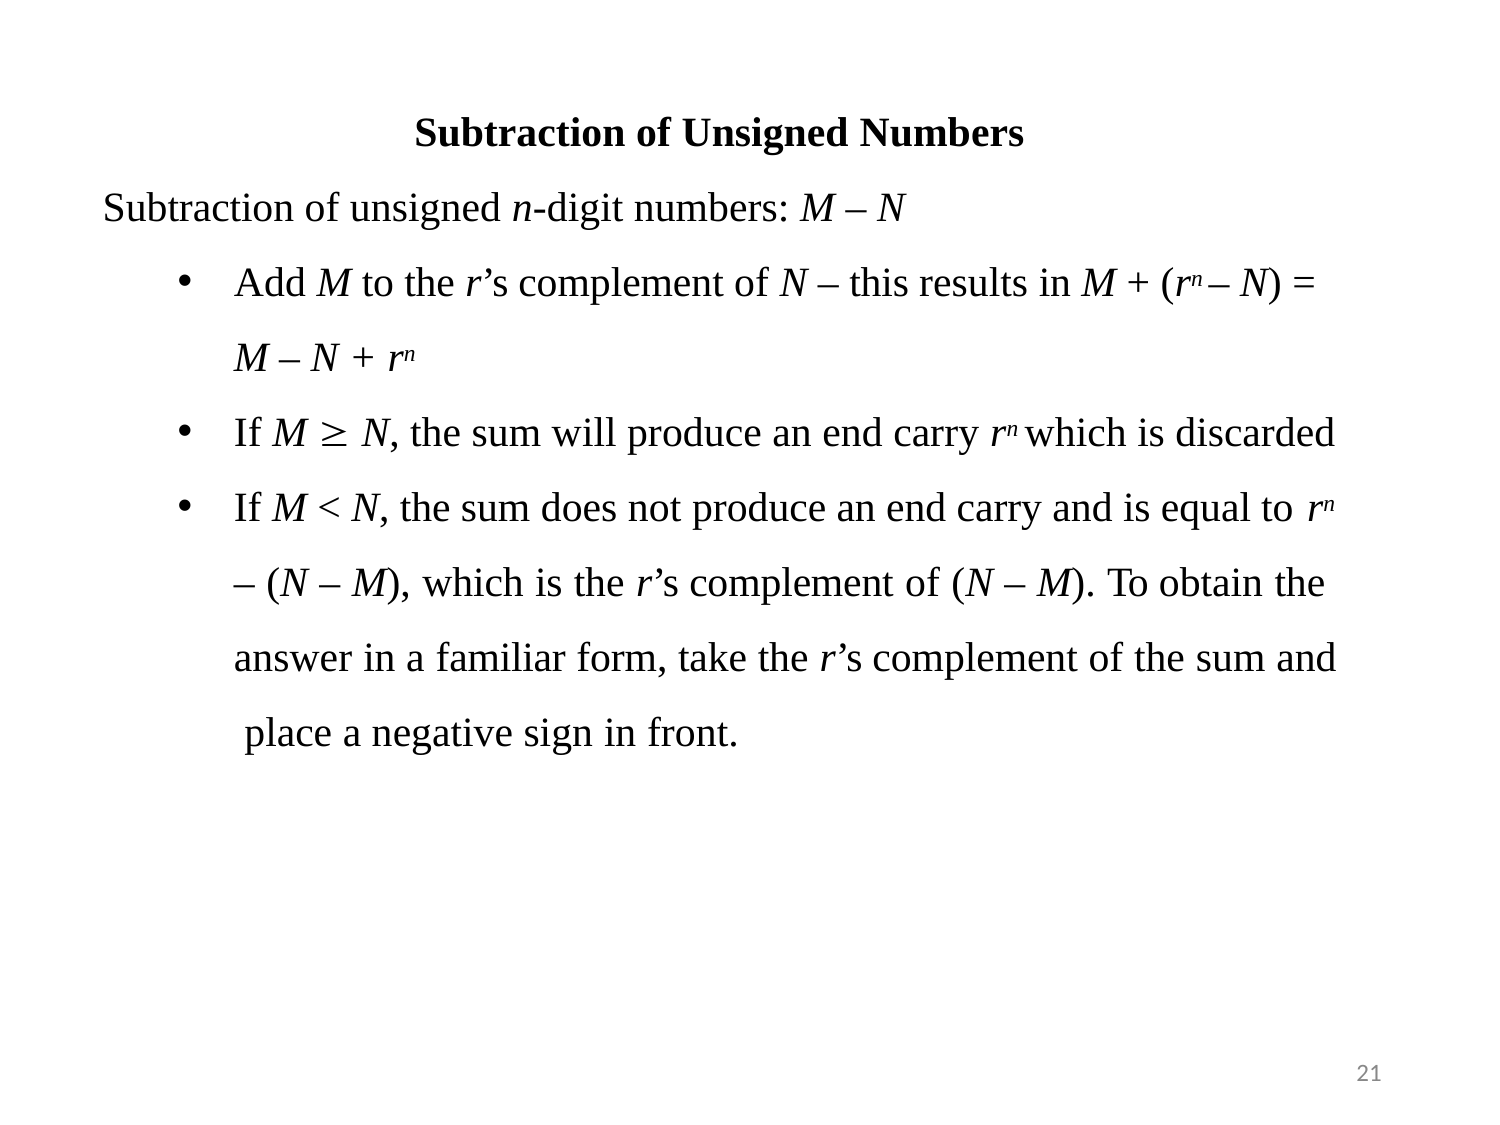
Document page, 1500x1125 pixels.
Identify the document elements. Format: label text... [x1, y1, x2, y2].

slide_number 21 [1350, 1060, 1389, 1125]
text_box Subtraction of Unsigned Numbers Subtraction of unsigned n-digit numbers: M – N Add M to the r’s complement of N – this results in M + (rn – N) = M – N + rn If M  N, the sum will produce an end carry rn which is discarded If M < N, the sum does not produce an end carry and is equal to rn – (N – M), which is the r’s complement of (N – M). To obtain the answer in a familiar form, take the r’s complement of the sum and place a negative sign in front. [98, 78, 1348, 756]
